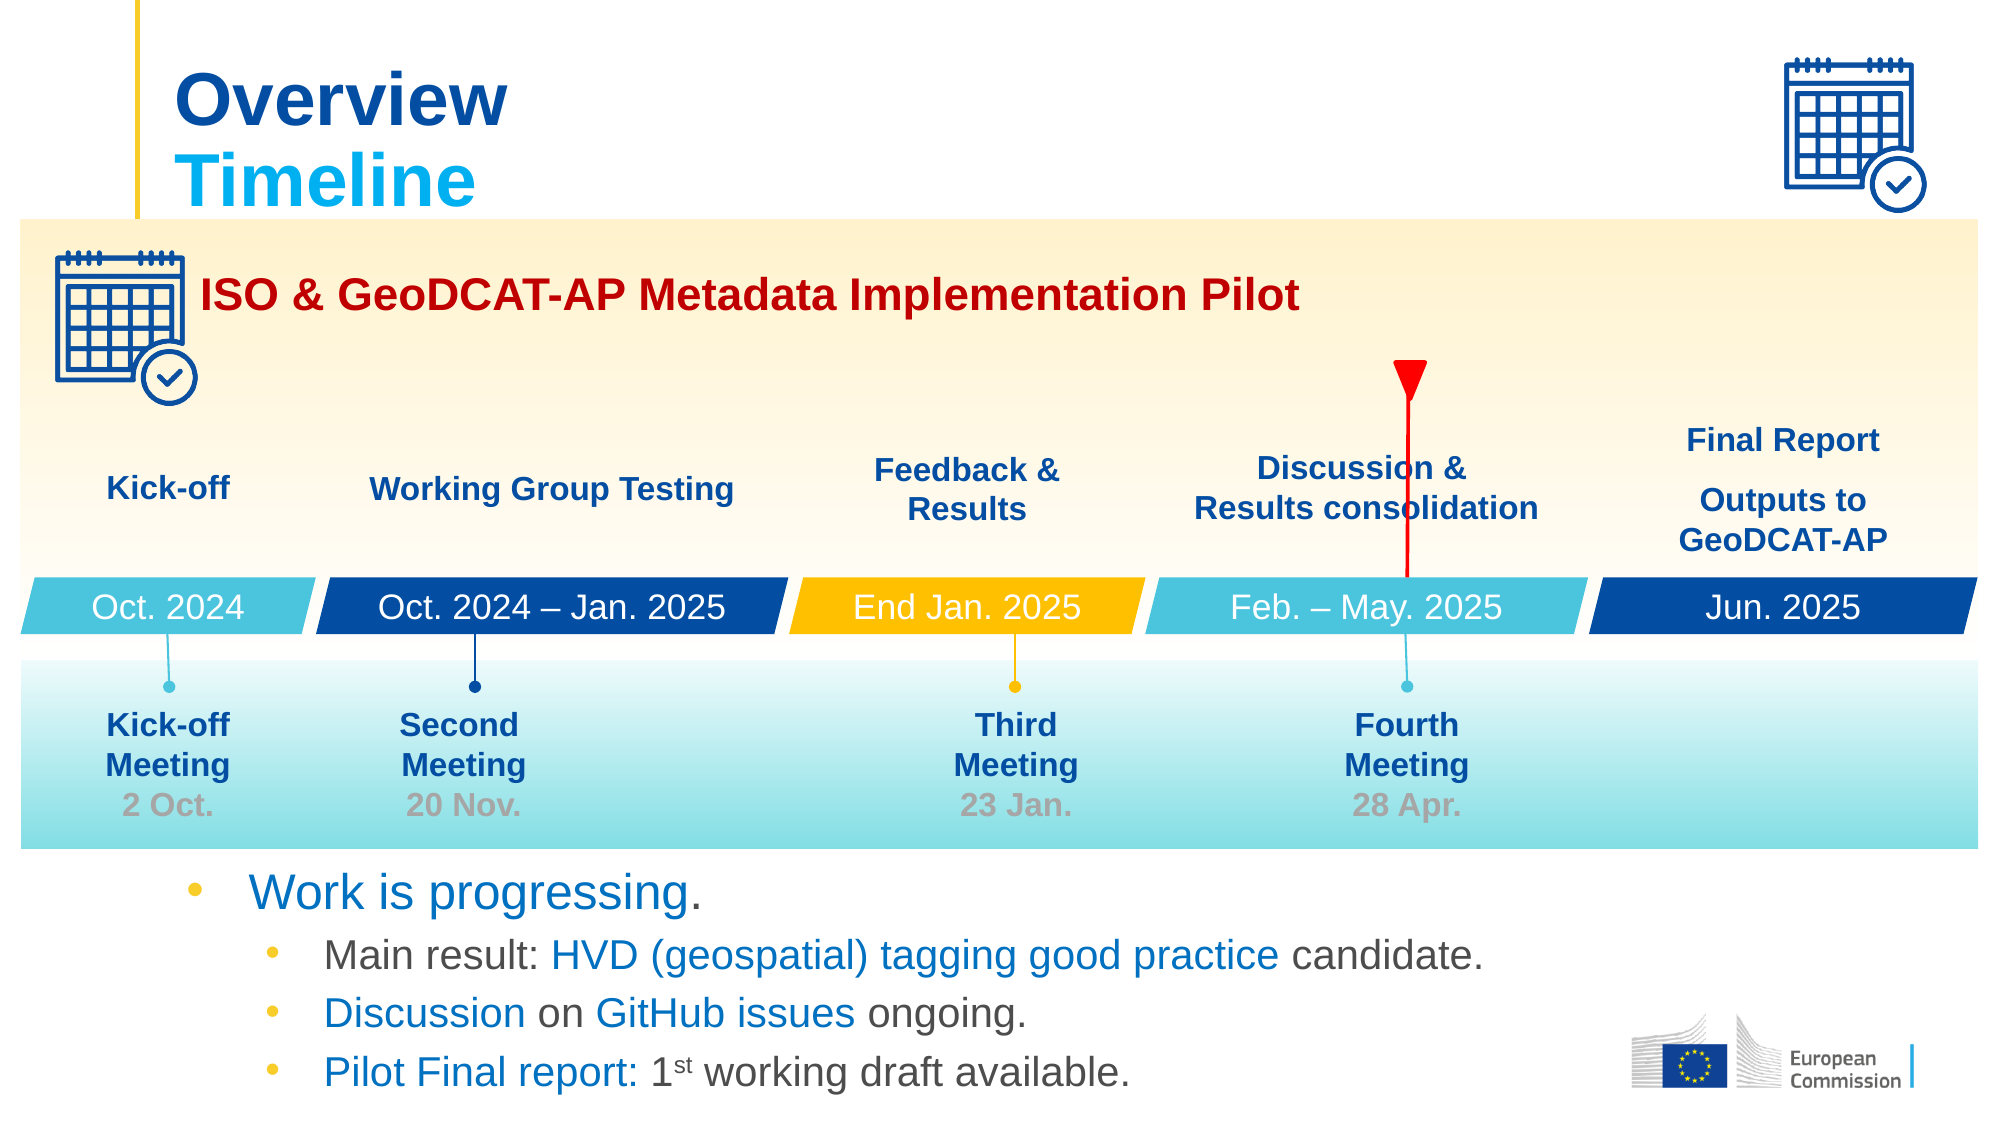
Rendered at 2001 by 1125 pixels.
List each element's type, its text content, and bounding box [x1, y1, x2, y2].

title Overview Timeline [159, 94, 1766, 219]
list Work is progressing. Main result: HVD (geospatial) tagging good practice candidate. Discussion on GitHub issues ongoing. Pilot Final report: 1st working draft available. [158, 861, 1933, 950]
picture [1771, 43, 1934, 219]
picture [1631, 1013, 1915, 1091]
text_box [20, 219, 1979, 850]
